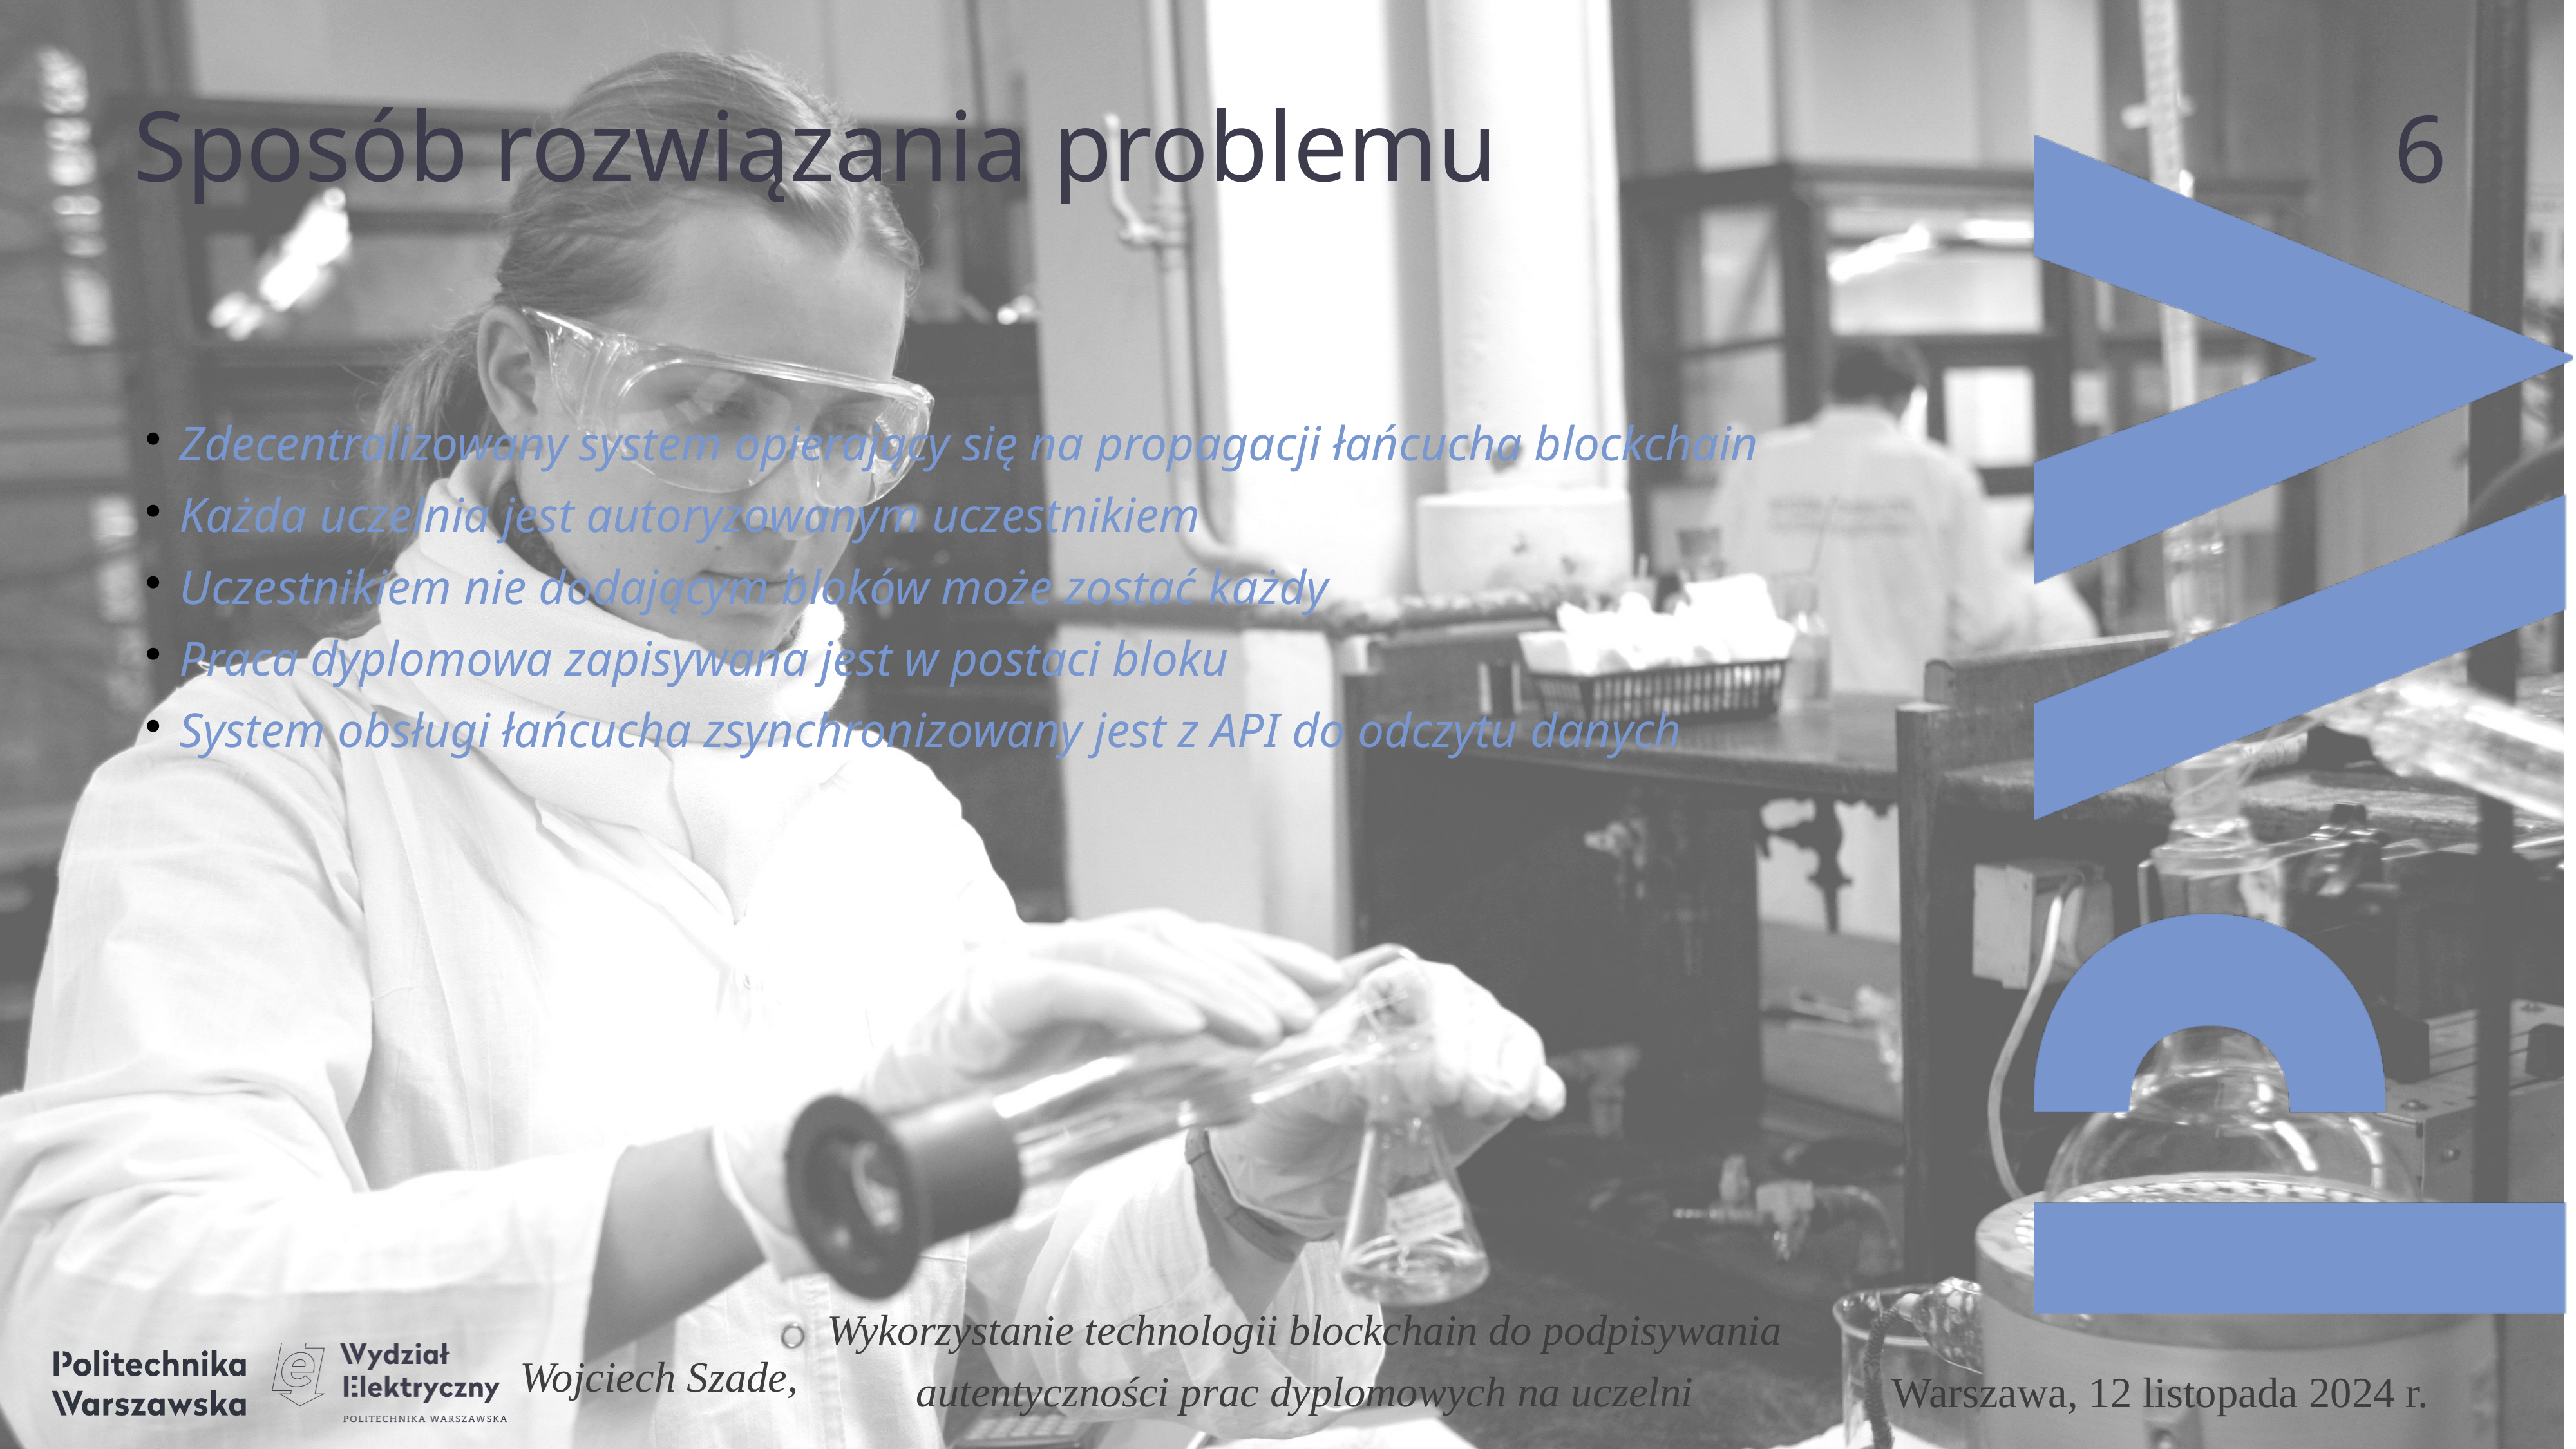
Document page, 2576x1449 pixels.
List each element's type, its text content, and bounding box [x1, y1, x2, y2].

picture [272, 1343, 507, 1423]
text_box Sposób rozwiązania problemu [133, 95, 1967, 203]
list Zdecentralizowany system opierający się na propagacji łańcucha blockchain Każda uczelnia jest autoryzowanym uczestnikiem Uczestnikiem nie dodającym bloków może zostać każdy Praca dyplomowa zapisywana jest w postaci bloku System obsługi łańcucha zsynchronizowany jest z API do odczytu danych [133, 402, 1811, 1141]
slide_number 5 [2392, 95, 2447, 207]
picture [52, 1350, 246, 1416]
picture [2034, 135, 2573, 1314]
